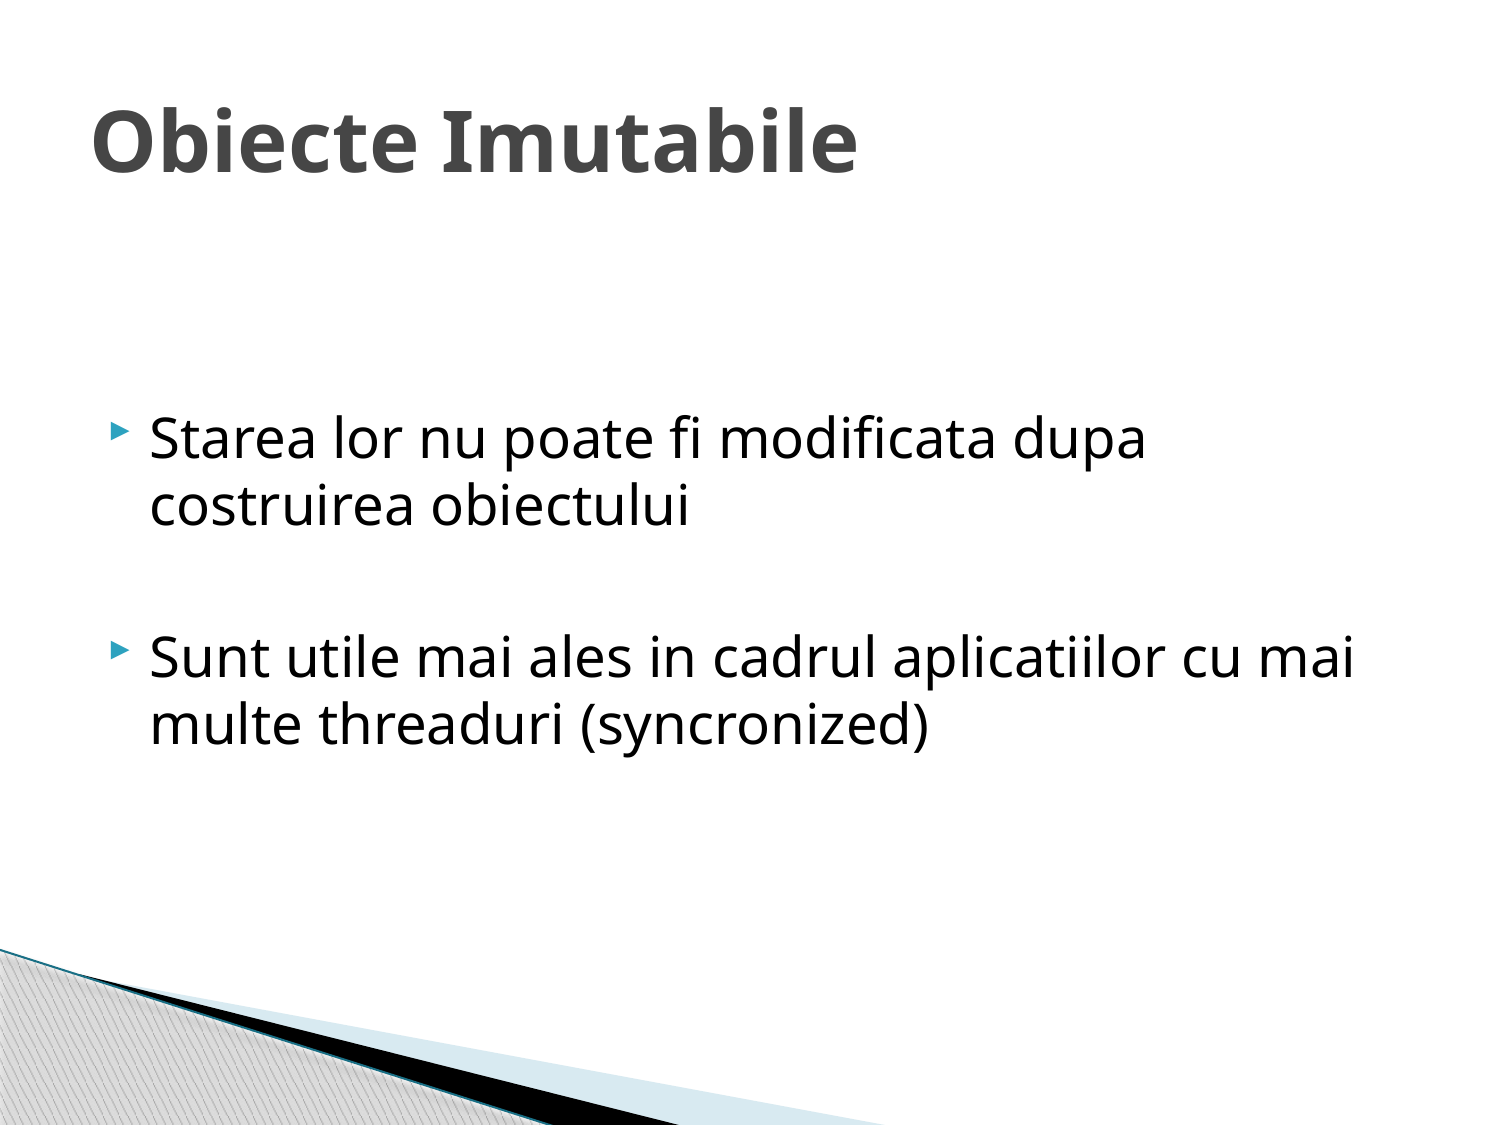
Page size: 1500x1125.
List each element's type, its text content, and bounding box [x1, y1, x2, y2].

title Obiecte Imutabile [75, 45, 1425, 233]
list Starea lor nu poate fi modificata dupa costruirea obiectului Sunt utile mai ales in cadrul aplicatiilor cu mai multe threaduri (syncronized) [75, 243, 1425, 986]
